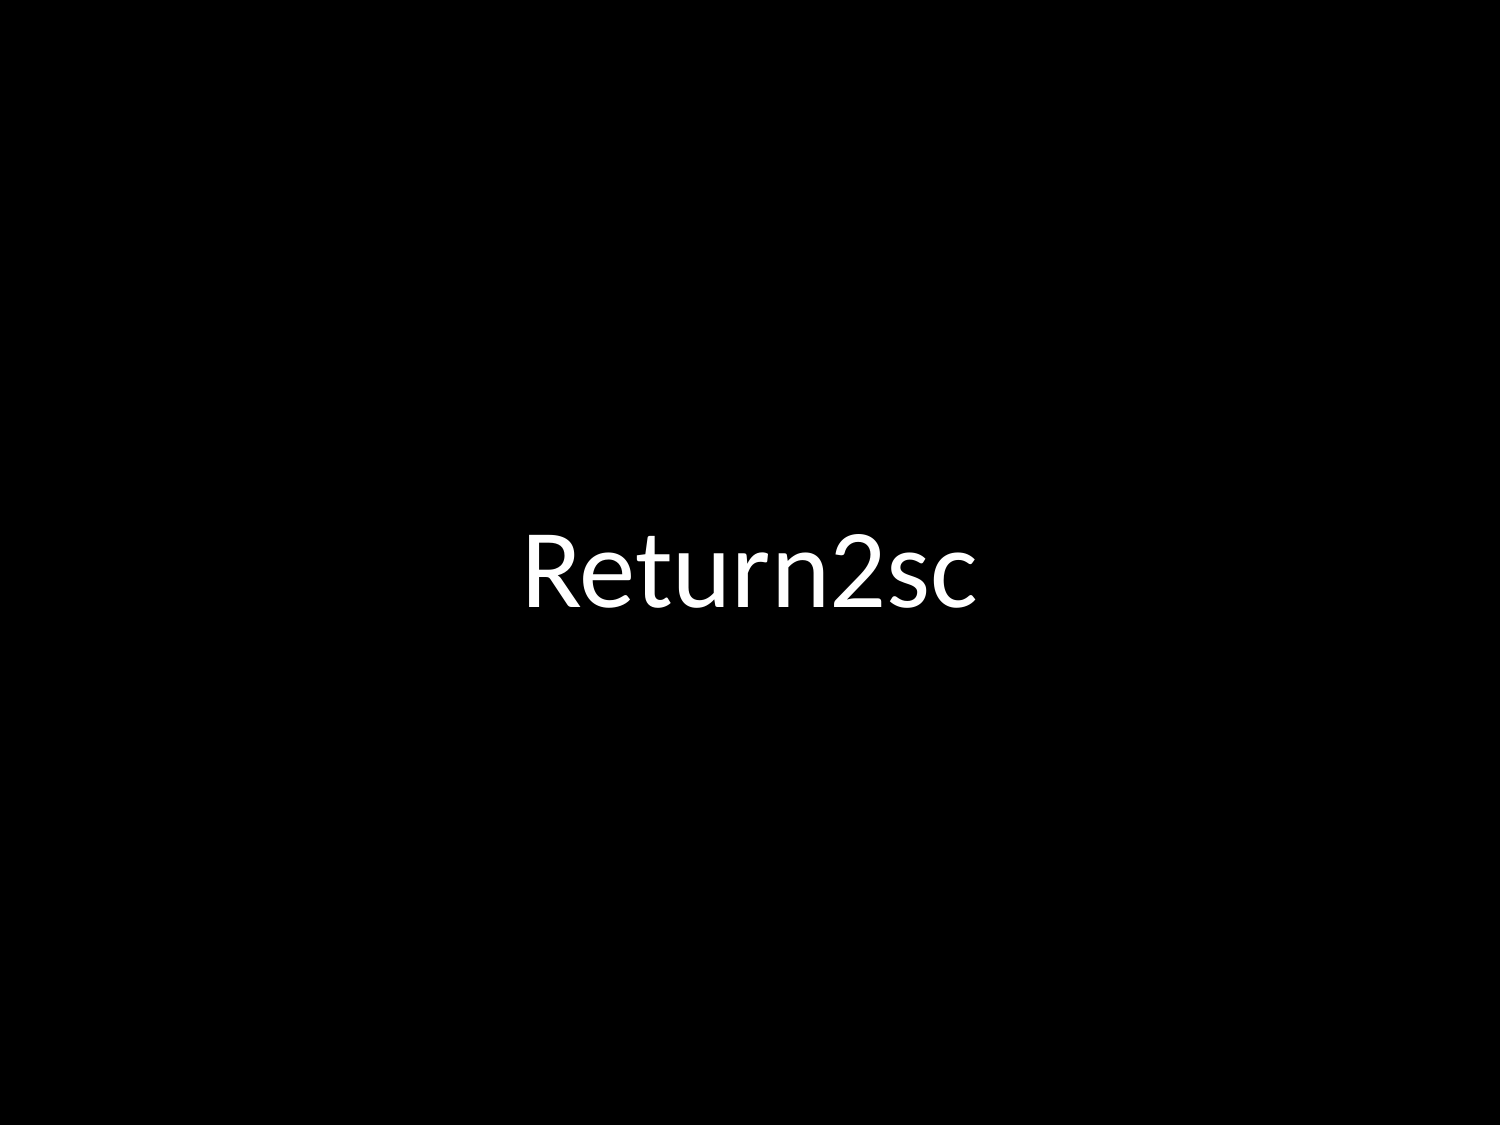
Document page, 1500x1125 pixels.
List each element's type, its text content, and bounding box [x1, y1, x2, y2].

text_box Return2sc [0, 0, 1500, 1125]
